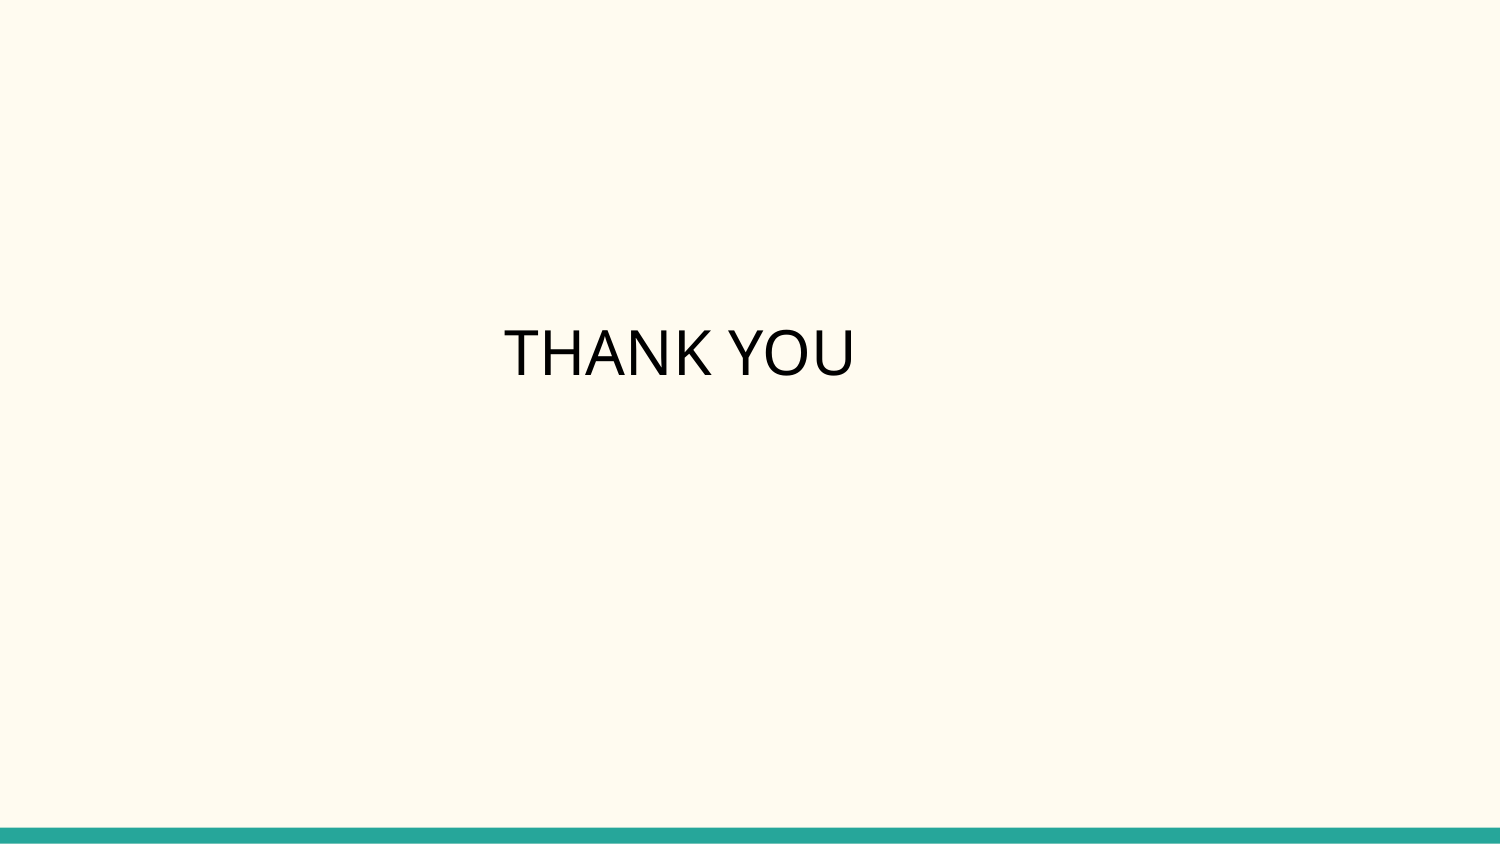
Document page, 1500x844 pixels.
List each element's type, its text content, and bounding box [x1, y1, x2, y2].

title THANK YOU [51, 72, 1449, 668]
